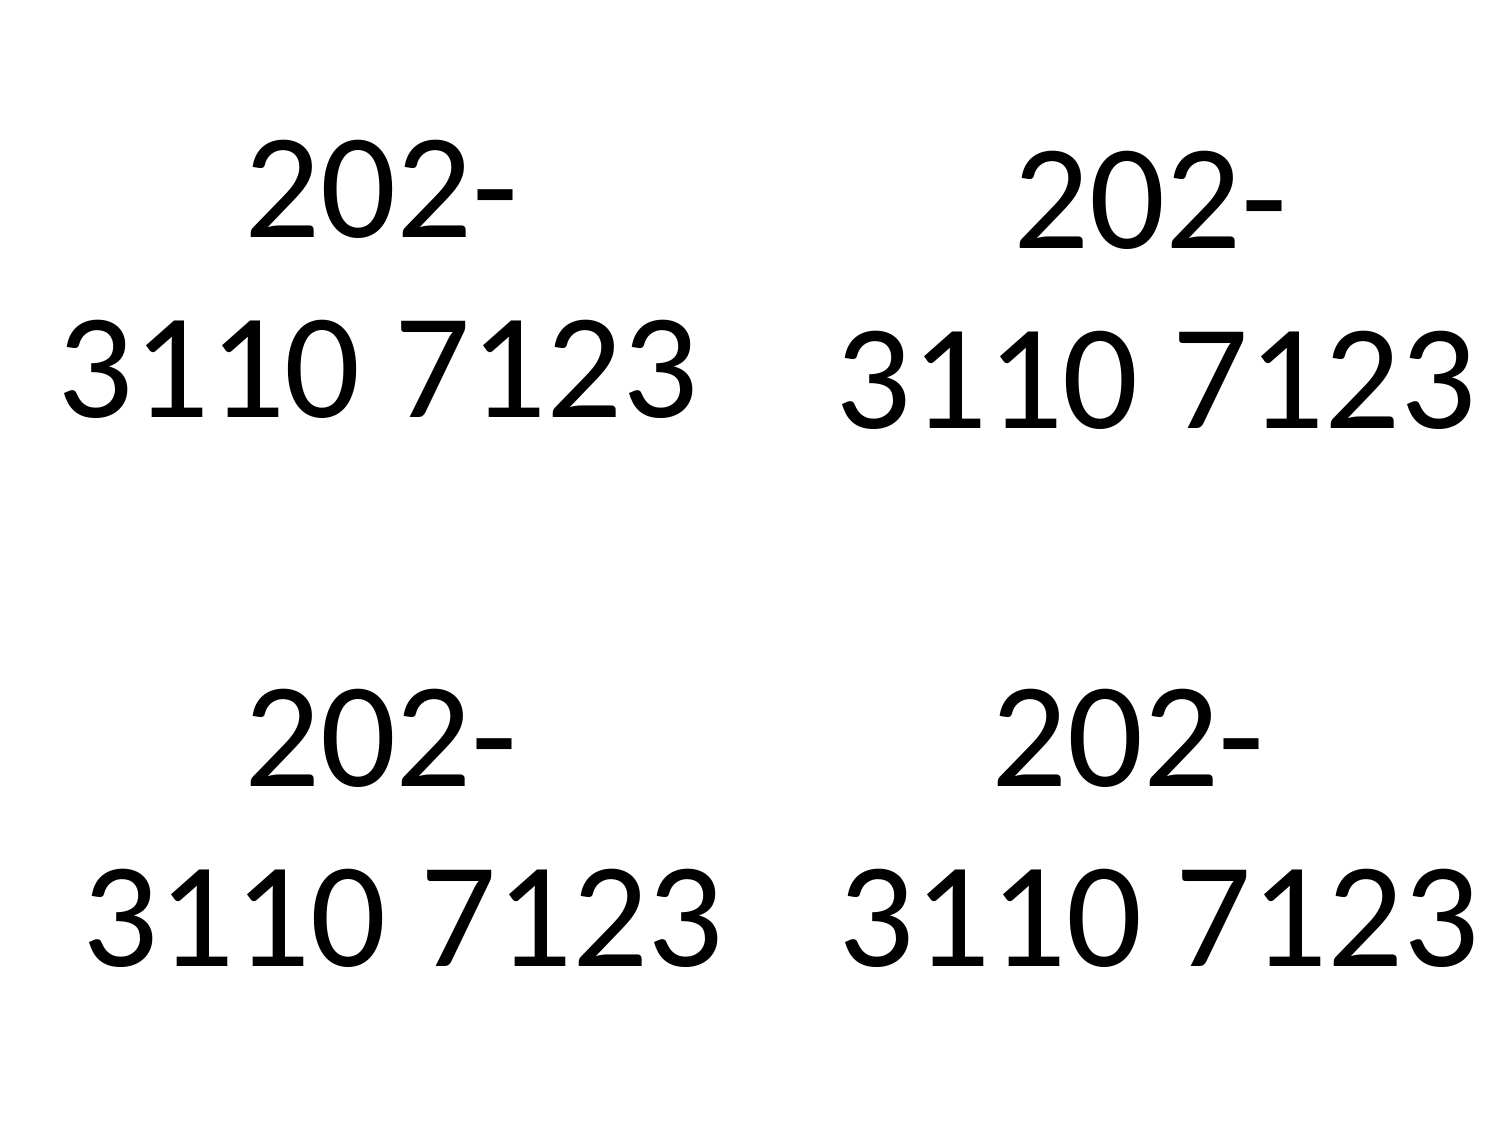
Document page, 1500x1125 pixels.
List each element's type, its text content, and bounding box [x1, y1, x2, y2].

text_box 202- 3110 7123 [0, 583, 747, 1125]
text_box 202- 3110 7123 [785, 45, 1500, 467]
text_box 202- 3110 7123 [8, 34, 755, 456]
text_box 202- 3110 7123 [755, 583, 1500, 1125]
